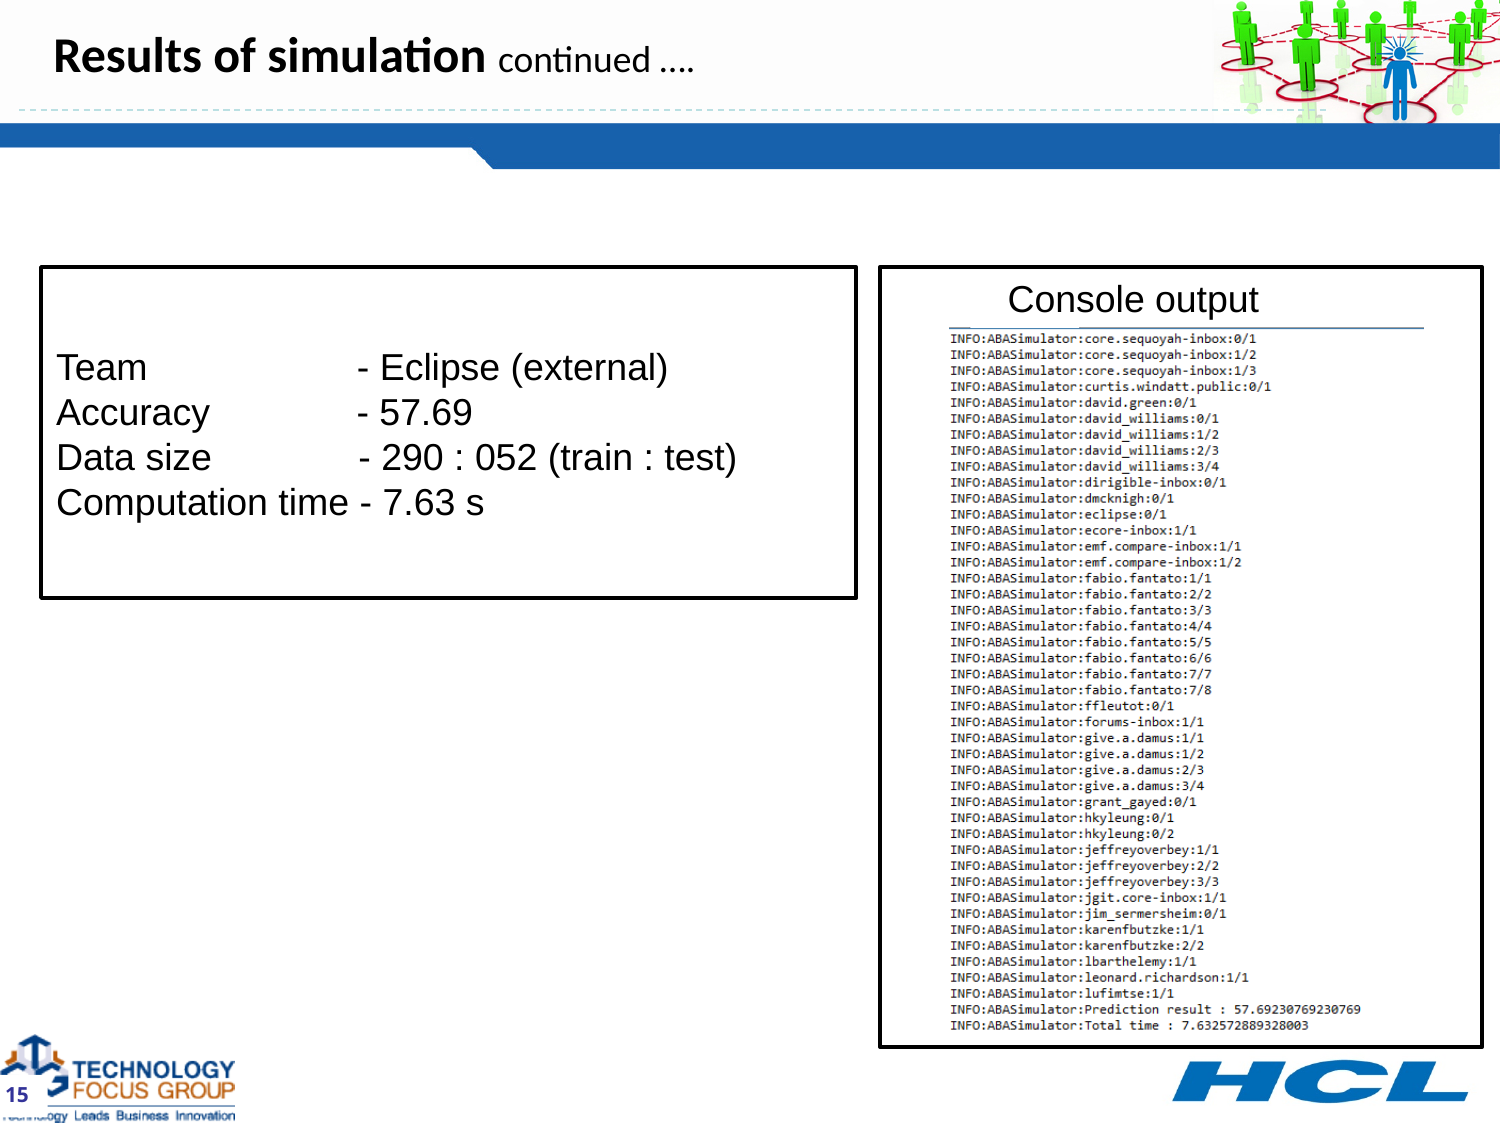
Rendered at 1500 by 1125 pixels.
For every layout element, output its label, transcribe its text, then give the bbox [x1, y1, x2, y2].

text_box Team - Eclipse (external) Accuracy - 57.69 Data size - 290 : 052 (train : test) Computation time - 7.63 s [39, 265, 858, 600]
picture [948, 327, 1424, 1036]
picture [0, 1034, 235, 1123]
picture [0, 0, 1500, 188]
picture [1140, 1050, 1500, 1109]
text_box [878, 265, 1484, 1049]
text_box Console output [992, 267, 1366, 326]
title Results of simulation continued …. [38, 3, 1494, 101]
